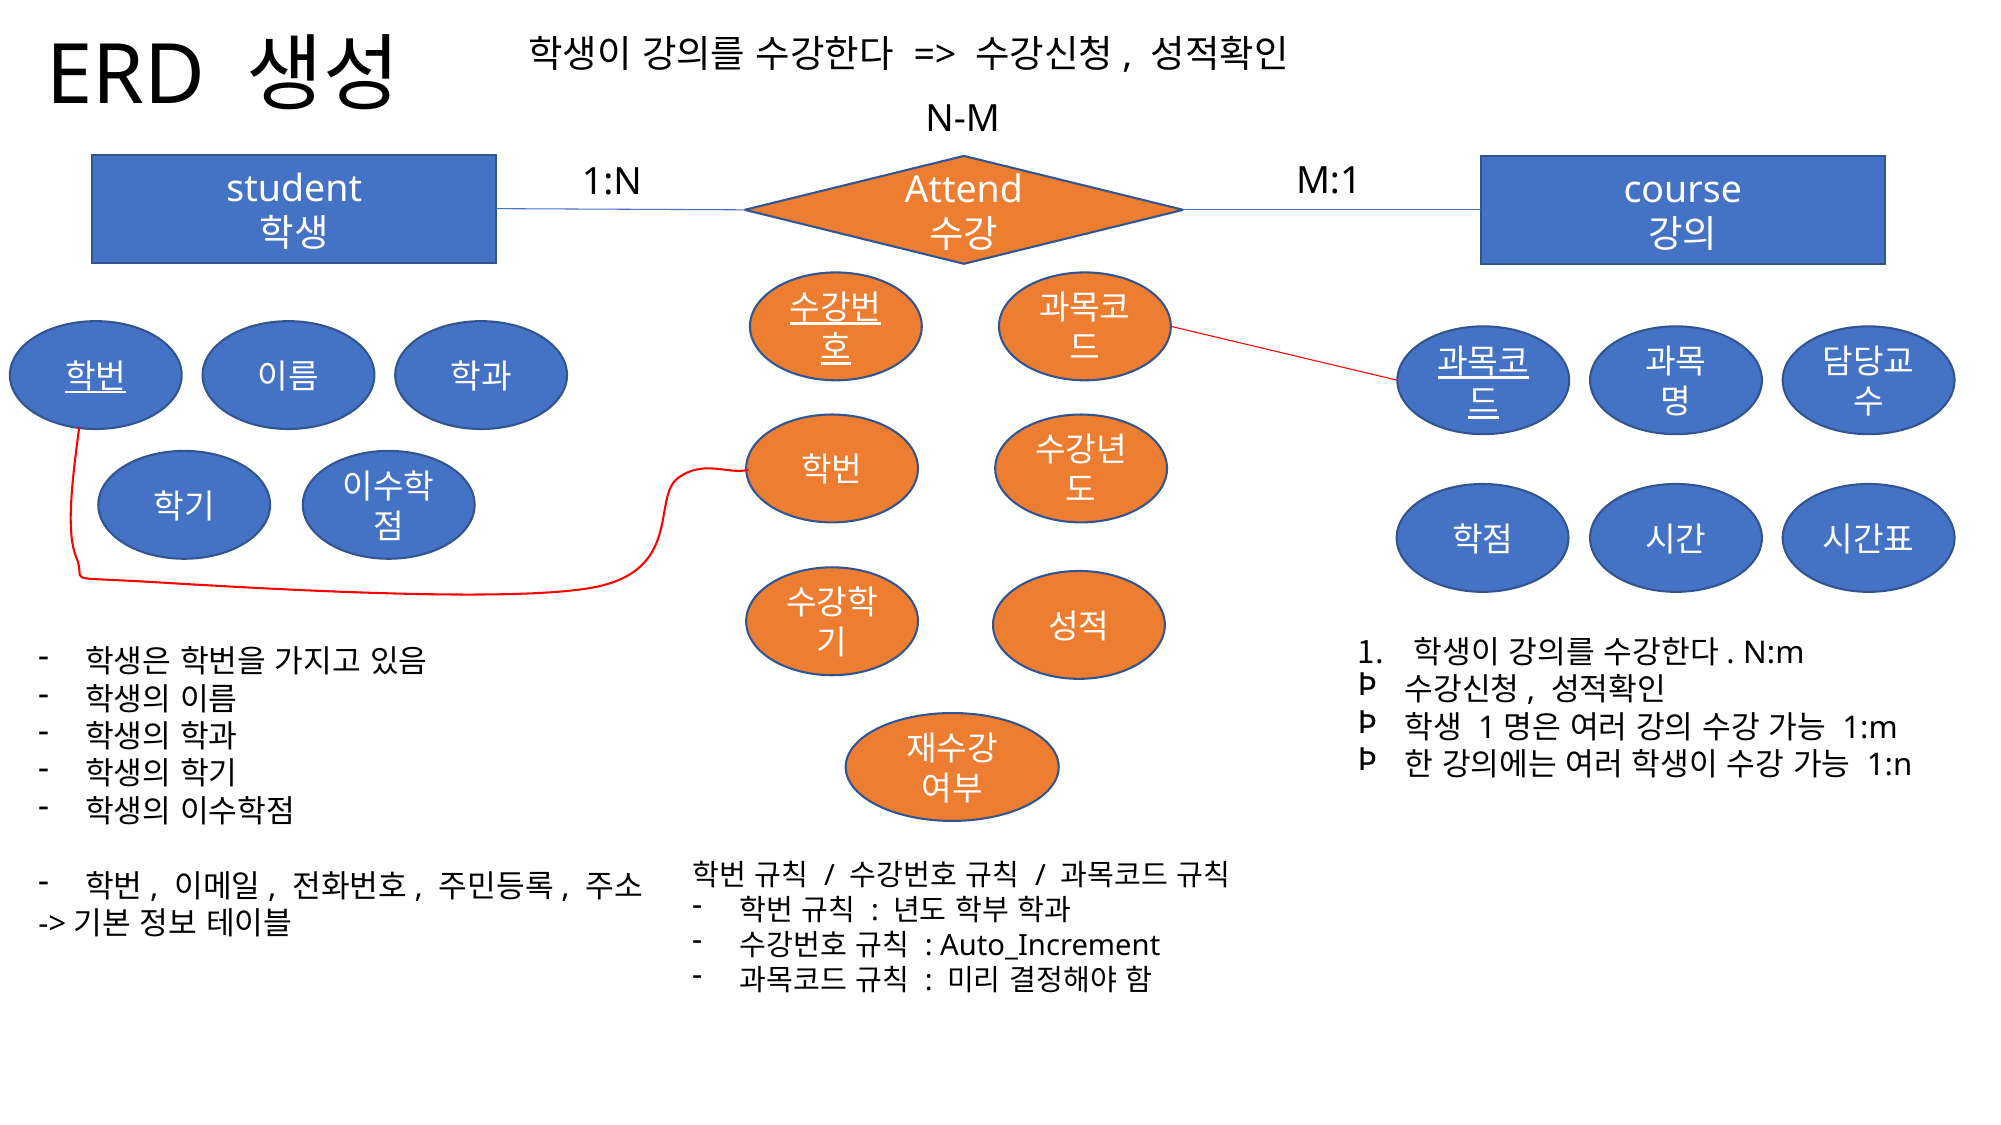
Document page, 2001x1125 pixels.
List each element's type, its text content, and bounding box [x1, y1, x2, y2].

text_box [1170, 326, 1398, 381]
text_box 과목코드 [997, 271, 1172, 382]
text_box student 학생 [91, 154, 497, 264]
text_box 학과 [394, 320, 569, 431]
text_box 학생이 강의를 수강한다 => 수강신청, 성적확인 [513, 22, 1584, 83]
text_box 재수강 여부 [844, 711, 1060, 822]
text_box course 강의 [1480, 155, 1886, 265]
text_box 담당교수 [1781, 325, 1956, 436]
text_box 과목 명 [1589, 325, 1763, 436]
text_box 학점 [1395, 482, 1570, 593]
text_box 학생이 강의를 수강한다. N:m 수강신청, 성적확인 학생 1명은 여러 강의 수강 가능 1:m 한 강의에는 여러 학생이 수강 가능 1:n [1342, 624, 1986, 790]
text_box [69, 427, 749, 596]
text_box 학번 [8, 320, 183, 429]
text_box 시간표 [1781, 482, 1956, 593]
text_box N-M [910, 86, 1076, 146]
text_box 수강번호 [748, 271, 923, 382]
title ERD 생성 [31, 0, 436, 155]
text_box 수강년도 [994, 413, 1169, 524]
text_box Attend 수강 [745, 154, 1184, 265]
text_box M:1 [1281, 149, 1447, 209]
text_box 시간 [1589, 482, 1763, 593]
text_box 1:N [567, 149, 732, 208]
text_box 학번 규칙 / 수강번호 규칙 / 과목코드 규칙 학번 규칙 : 년도 학부 학과 수강번호 규칙 : Auto_Increment 과목코드 규칙 : 미리 결정해야 함 [677, 848, 1321, 1004]
text_box 과목코드 [1396, 325, 1571, 436]
text_box 성적 [991, 569, 1166, 680]
text_box 이름 [201, 320, 376, 431]
text_box 학생은 학번을 가지고 있음 학생의 이름 학생의 학과 학생의 학기 학생의 이수학점 학번, 이메일, 전화번호, 주민등록, 주소 ->기본 정보 테이블 [23, 633, 666, 986]
text_box 학번 [745, 413, 920, 524]
text_box 수강학기 [745, 566, 920, 677]
